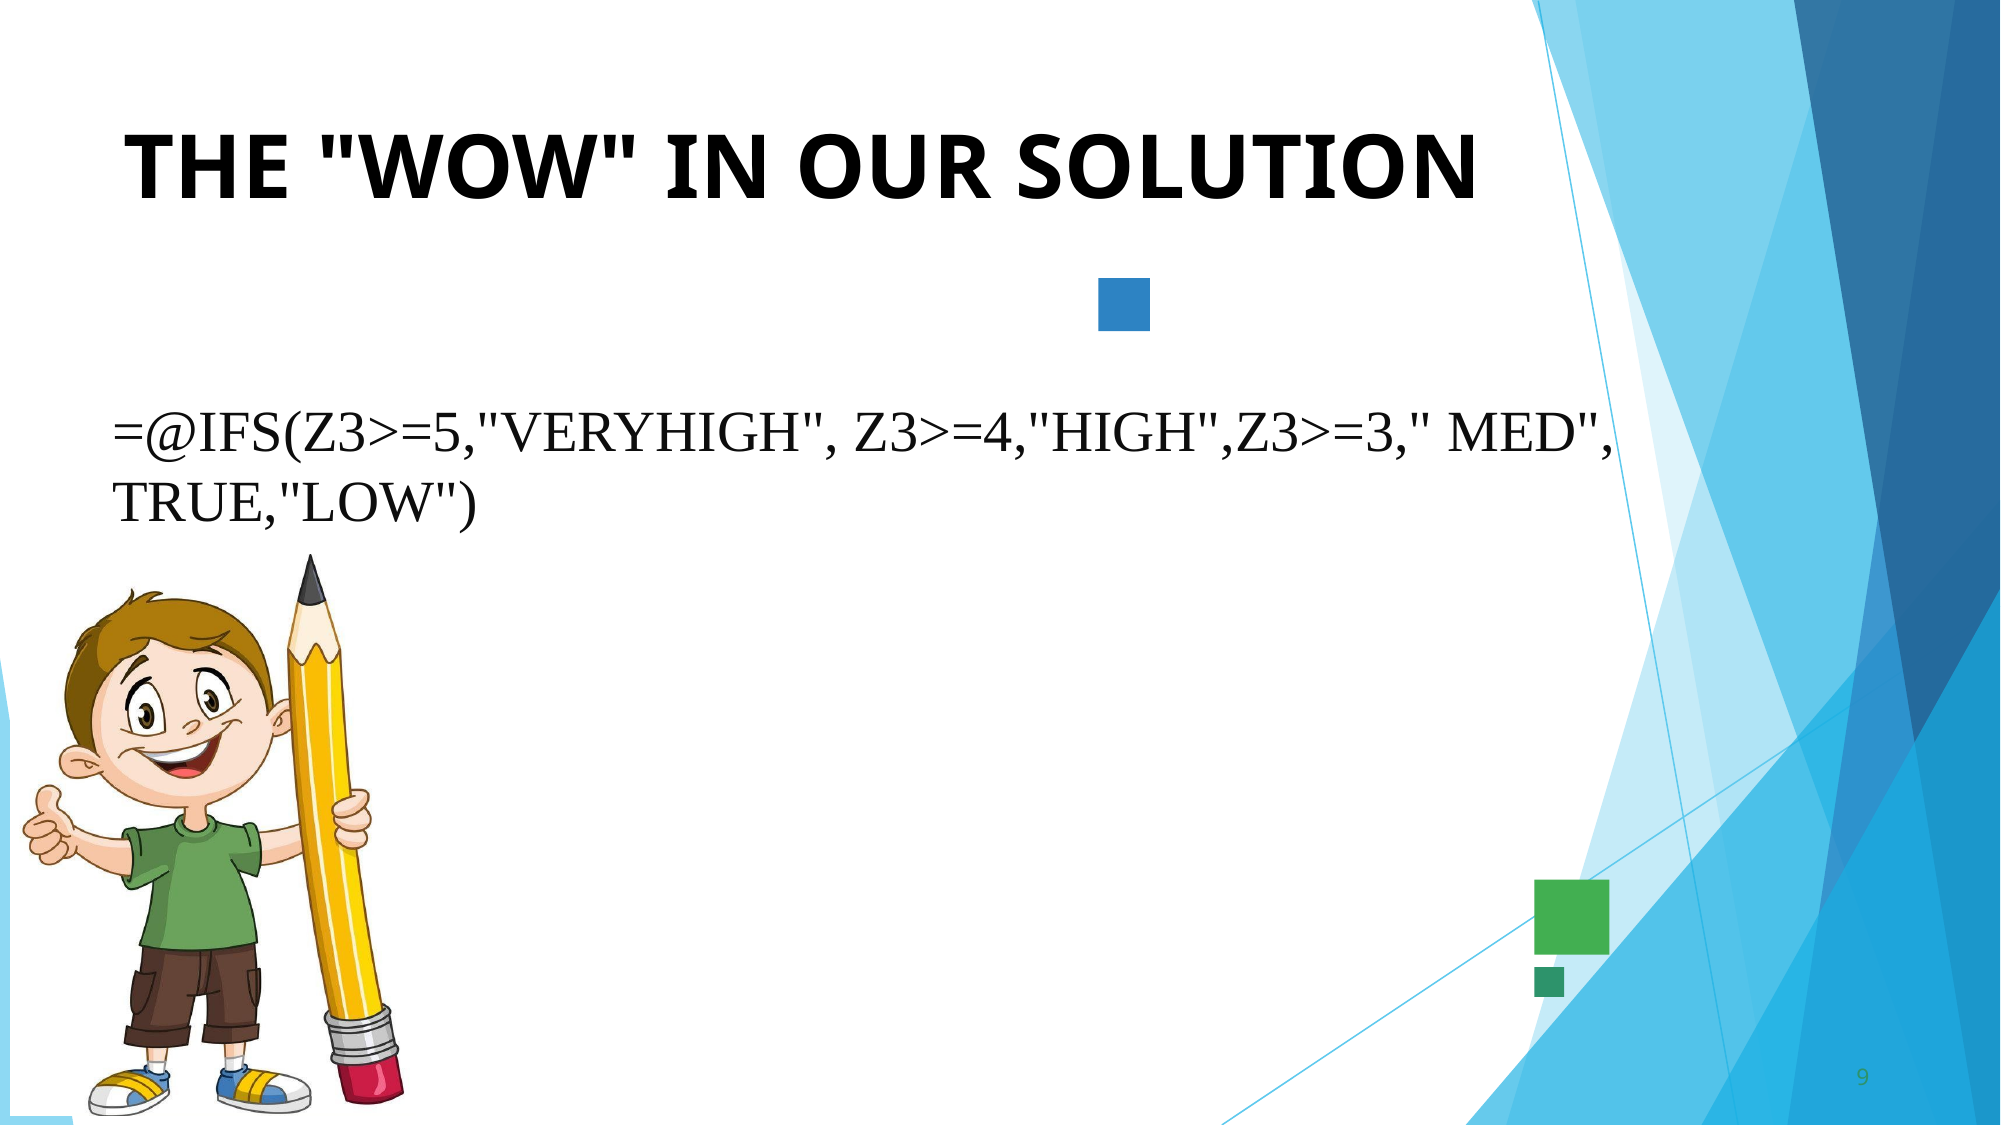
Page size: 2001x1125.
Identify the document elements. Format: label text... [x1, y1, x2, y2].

text_box 9 [1849, 1061, 1888, 1095]
picture [10, 554, 416, 1116]
text_box =@IFS(Z3>=5,"VERYHIGH", Z3>=4,"HIGH",Z3>=3," MED", TRUE,"LOW") [97, 385, 1753, 541]
text_box [1534, 879, 1610, 955]
title THE "WOW" IN OUR SOLUTION [121, 107, 1513, 298]
text_box [1534, 967, 1565, 997]
text_box [1098, 298, 1150, 332]
